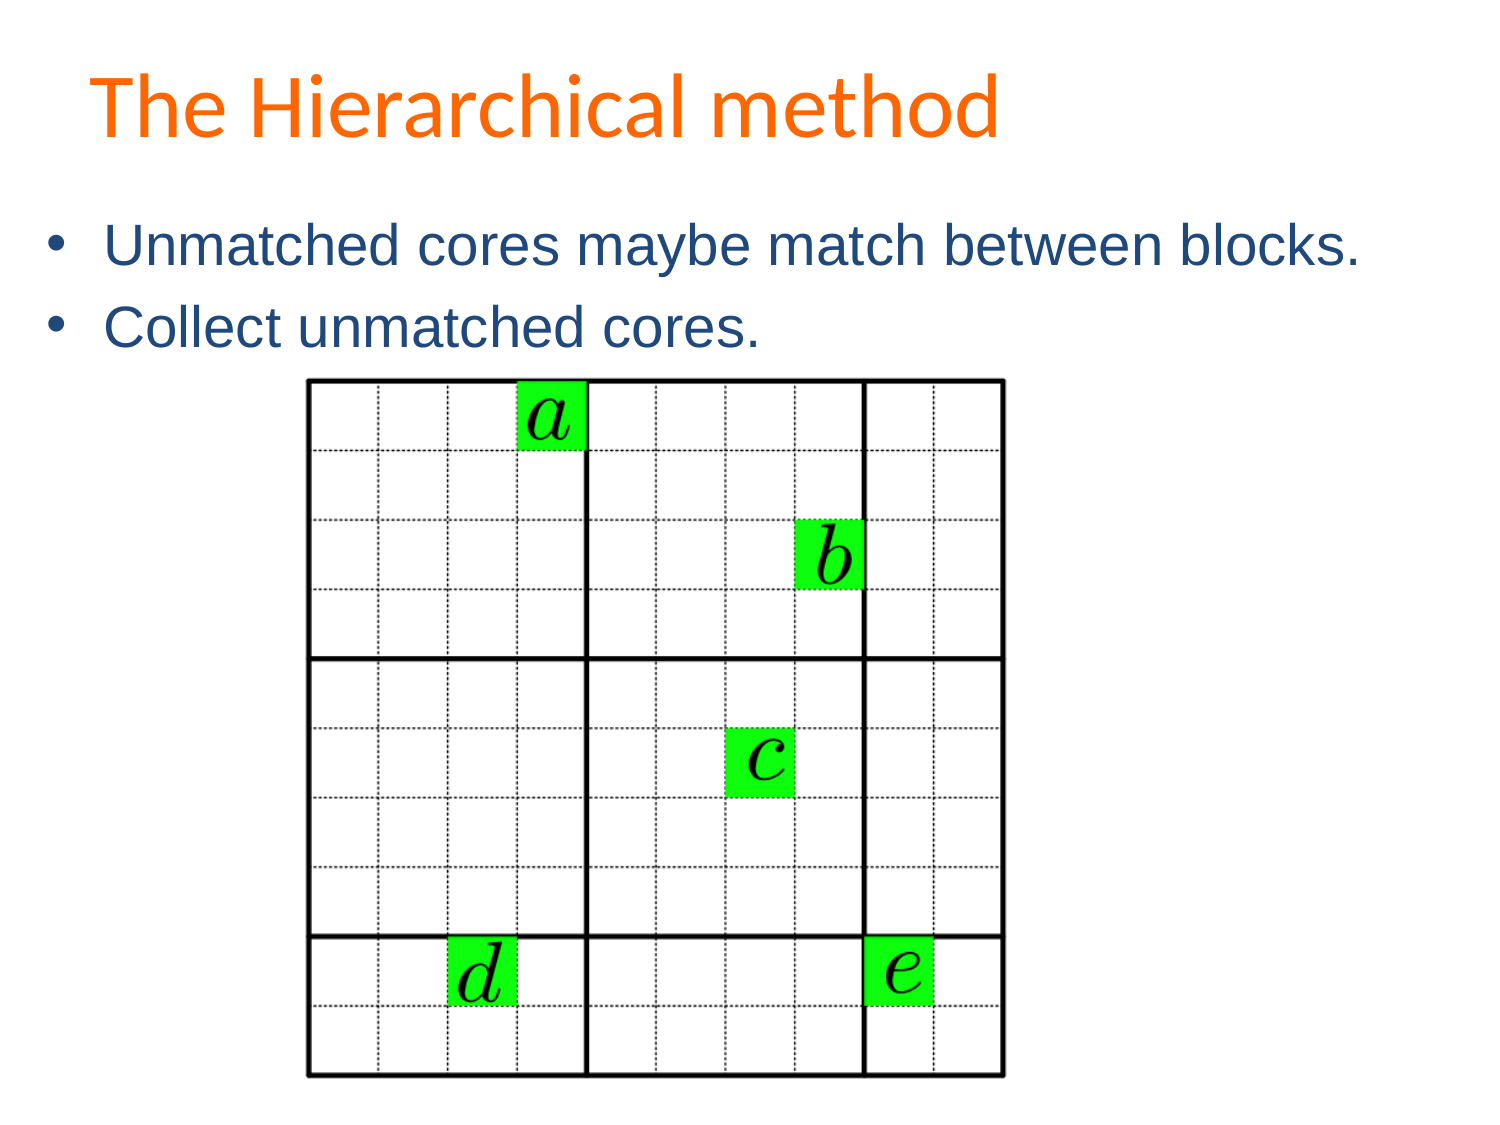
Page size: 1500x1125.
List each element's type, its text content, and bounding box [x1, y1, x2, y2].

text_box The Hierarchical method [74, 7, 1482, 195]
picture [295, 368, 1009, 1087]
text_box Unmatched cores maybe match between blocks. Collect unmatched cores. [32, 199, 1482, 574]
